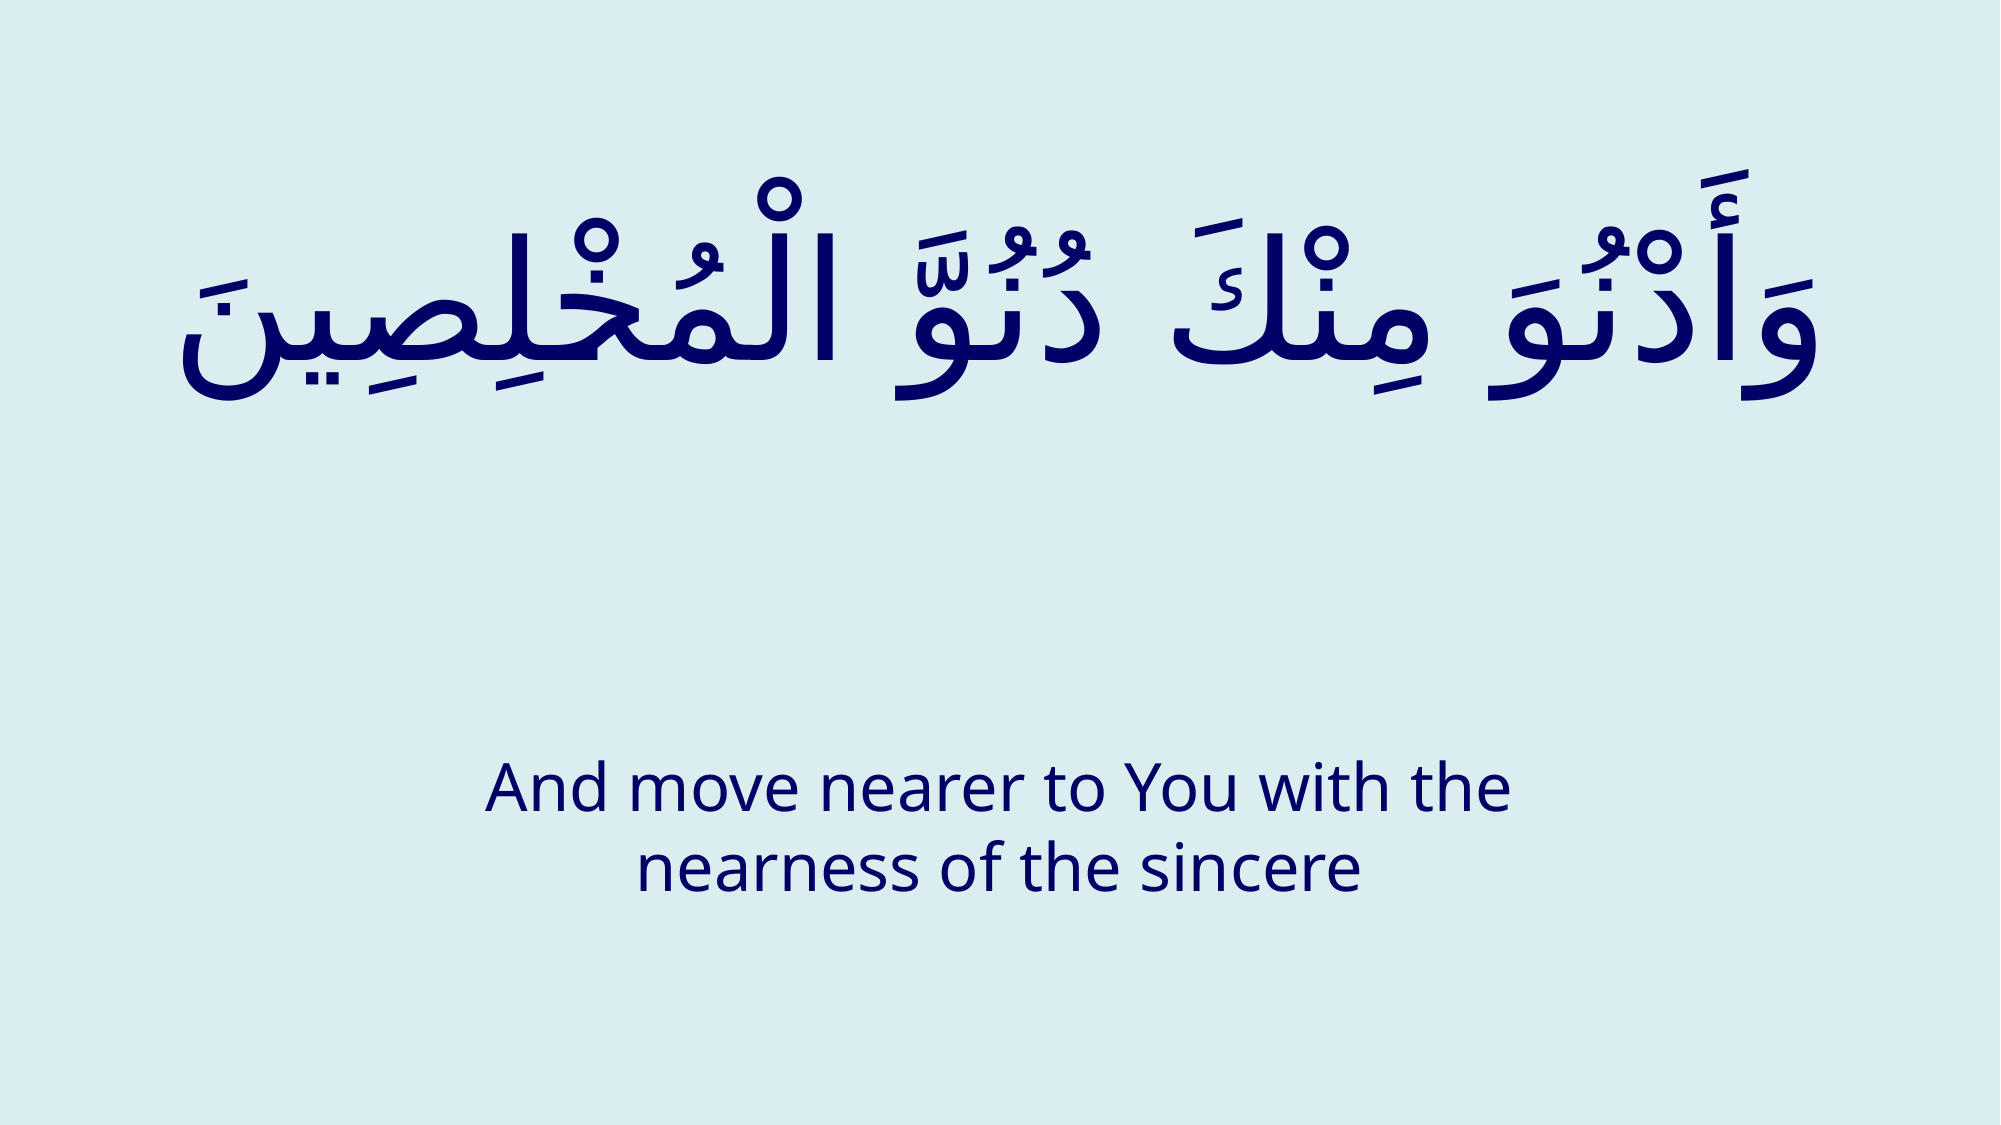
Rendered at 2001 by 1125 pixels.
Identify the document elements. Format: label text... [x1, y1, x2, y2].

title وَأَدْنُوَ مِنْكَ دُنُوَّ الْمُخْلِصِینَ [0, 200, 2000, 388]
list And move nearer to You with the nearness of the sincere [356, 737, 1644, 1050]
